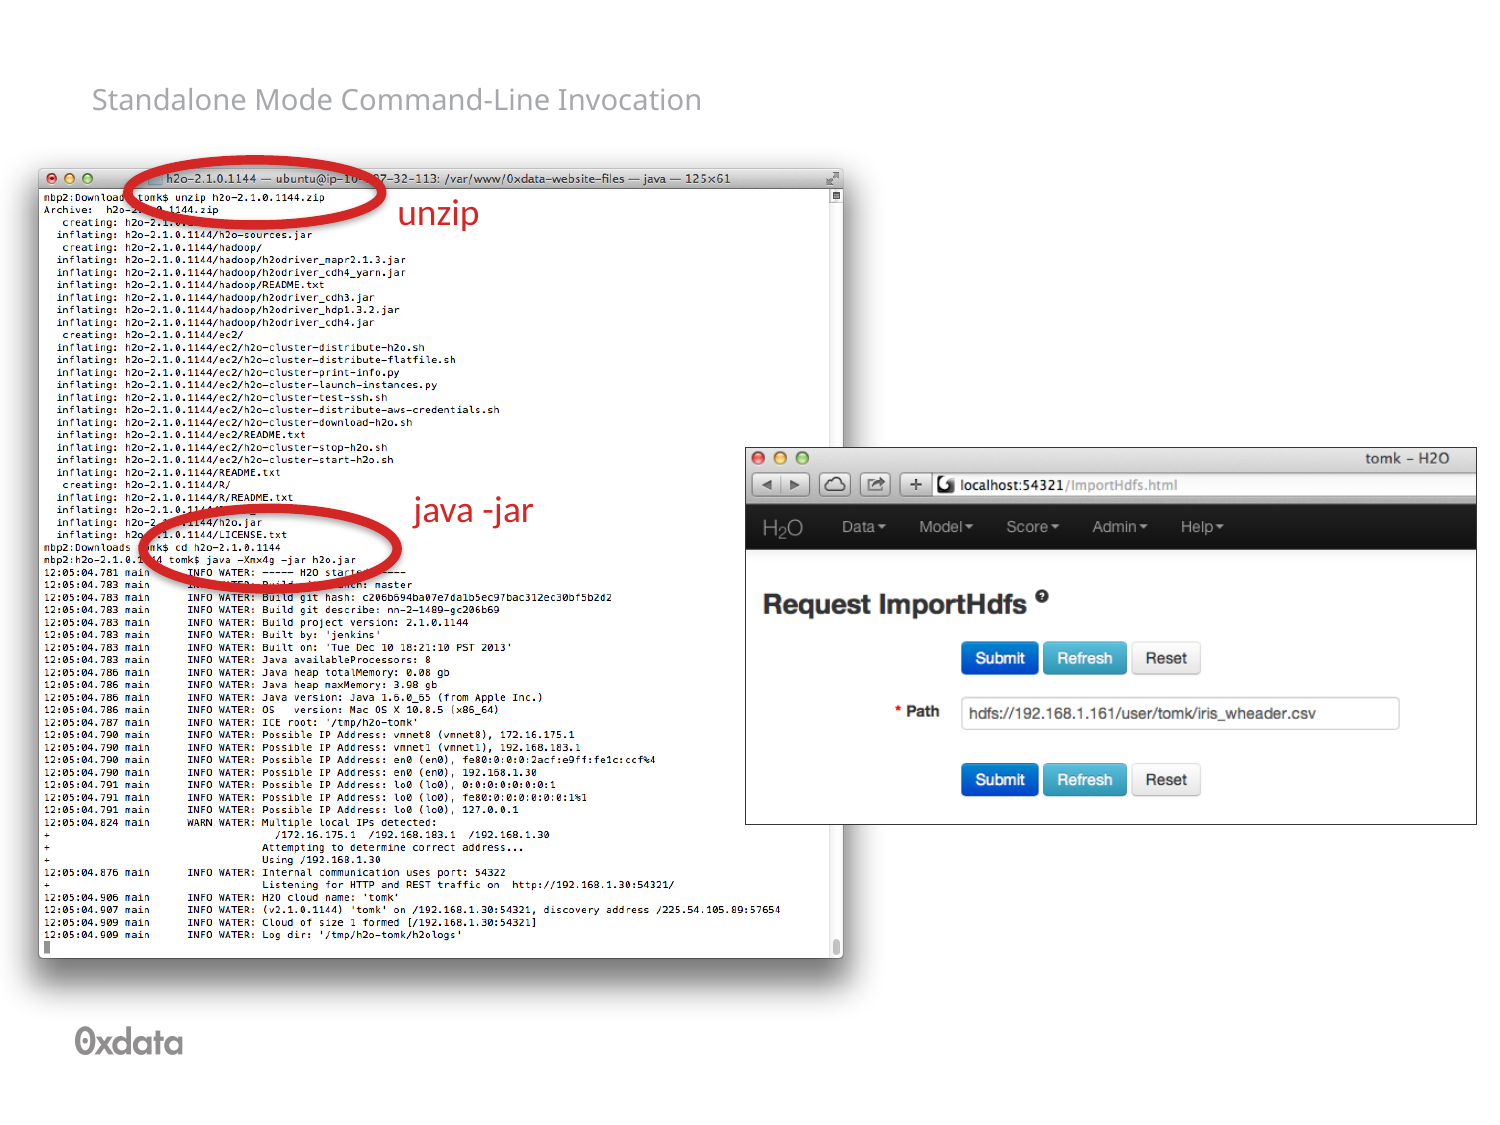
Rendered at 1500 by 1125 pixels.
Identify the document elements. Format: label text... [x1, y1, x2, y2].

title Standalone Mode Command-Line Invocation [76, 73, 770, 135]
picture [0, 137, 1477, 1028]
